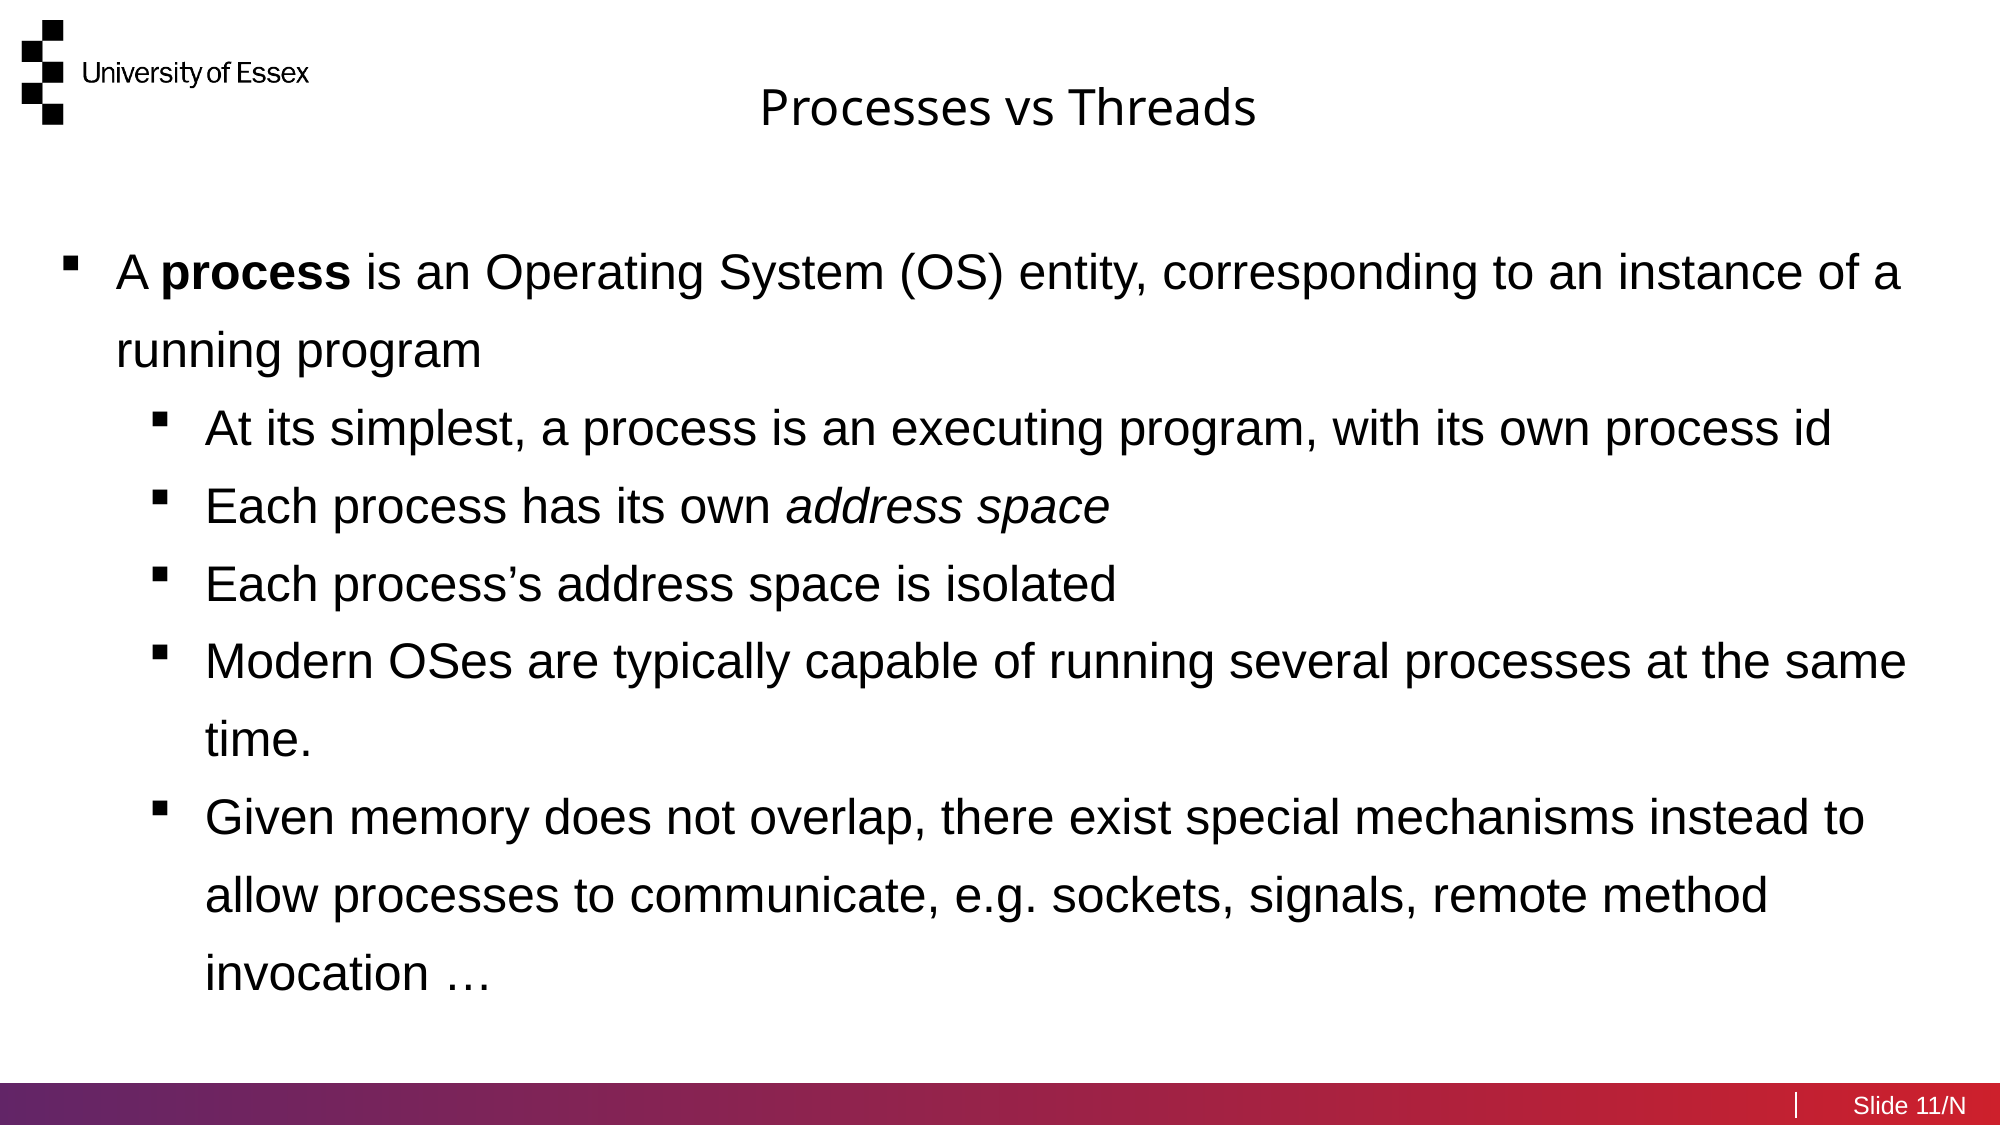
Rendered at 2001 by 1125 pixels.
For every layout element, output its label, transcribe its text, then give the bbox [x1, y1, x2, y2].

picture [0, 0, 330, 146]
list A process is an Operating System (OS) entity, corresponding to an instance of a running program At its simplest, a process is an executing program, with its own process id Each process has its own address space Each process’s address space is isolated Modern OSes are typically capable of running several processes at the same time. Given memory does not overlap, there exist special mechanisms instead to allow processes to communicate, e.g. sockets, signals, remote method invocation … [58, 137, 1959, 1041]
slide_number 11/N [1915, 1083, 2000, 1125]
list Processes vs Threads [58, 49, 1959, 116]
